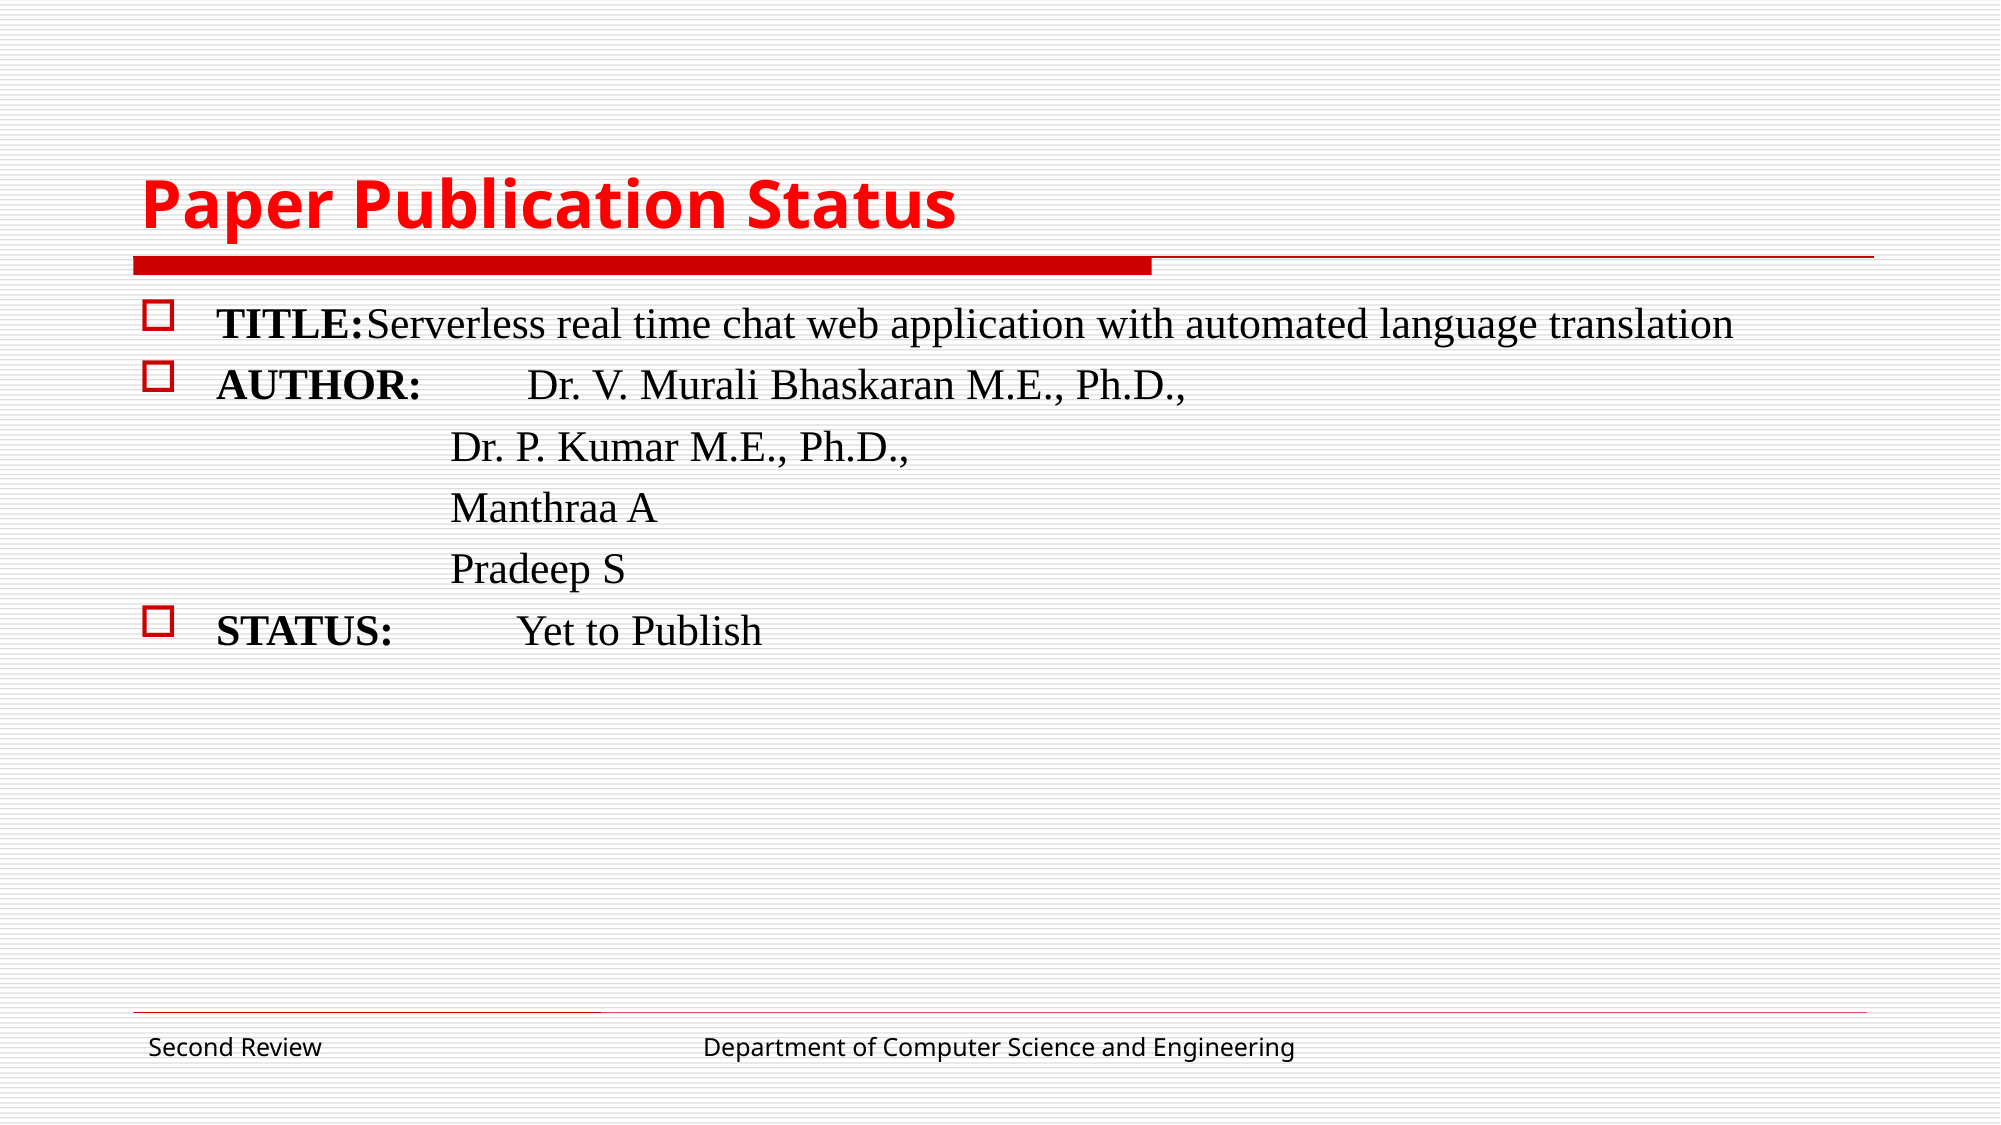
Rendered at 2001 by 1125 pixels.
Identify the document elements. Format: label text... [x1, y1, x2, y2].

title Paper Publication Status [125, 50, 1876, 250]
list TITLE: Serverless real time chat web application with automated language translation AUTHOR: Dr. V. Murali Bhaskaran M.E., Ph.D., Dr. P. Kumar M.E., Ph.D., Manthraa A Pradeep S STATUS: Yet to Publish [123, 287, 1874, 988]
picture [0, 0, 2001, 1125]
slide_number Second Review [133, 1024, 567, 1103]
slide_number [1433, 1024, 1867, 1103]
footer Department of Computer Science and Engineering [683, 1024, 1317, 1103]
text_box [711, 324, 1378, 386]
